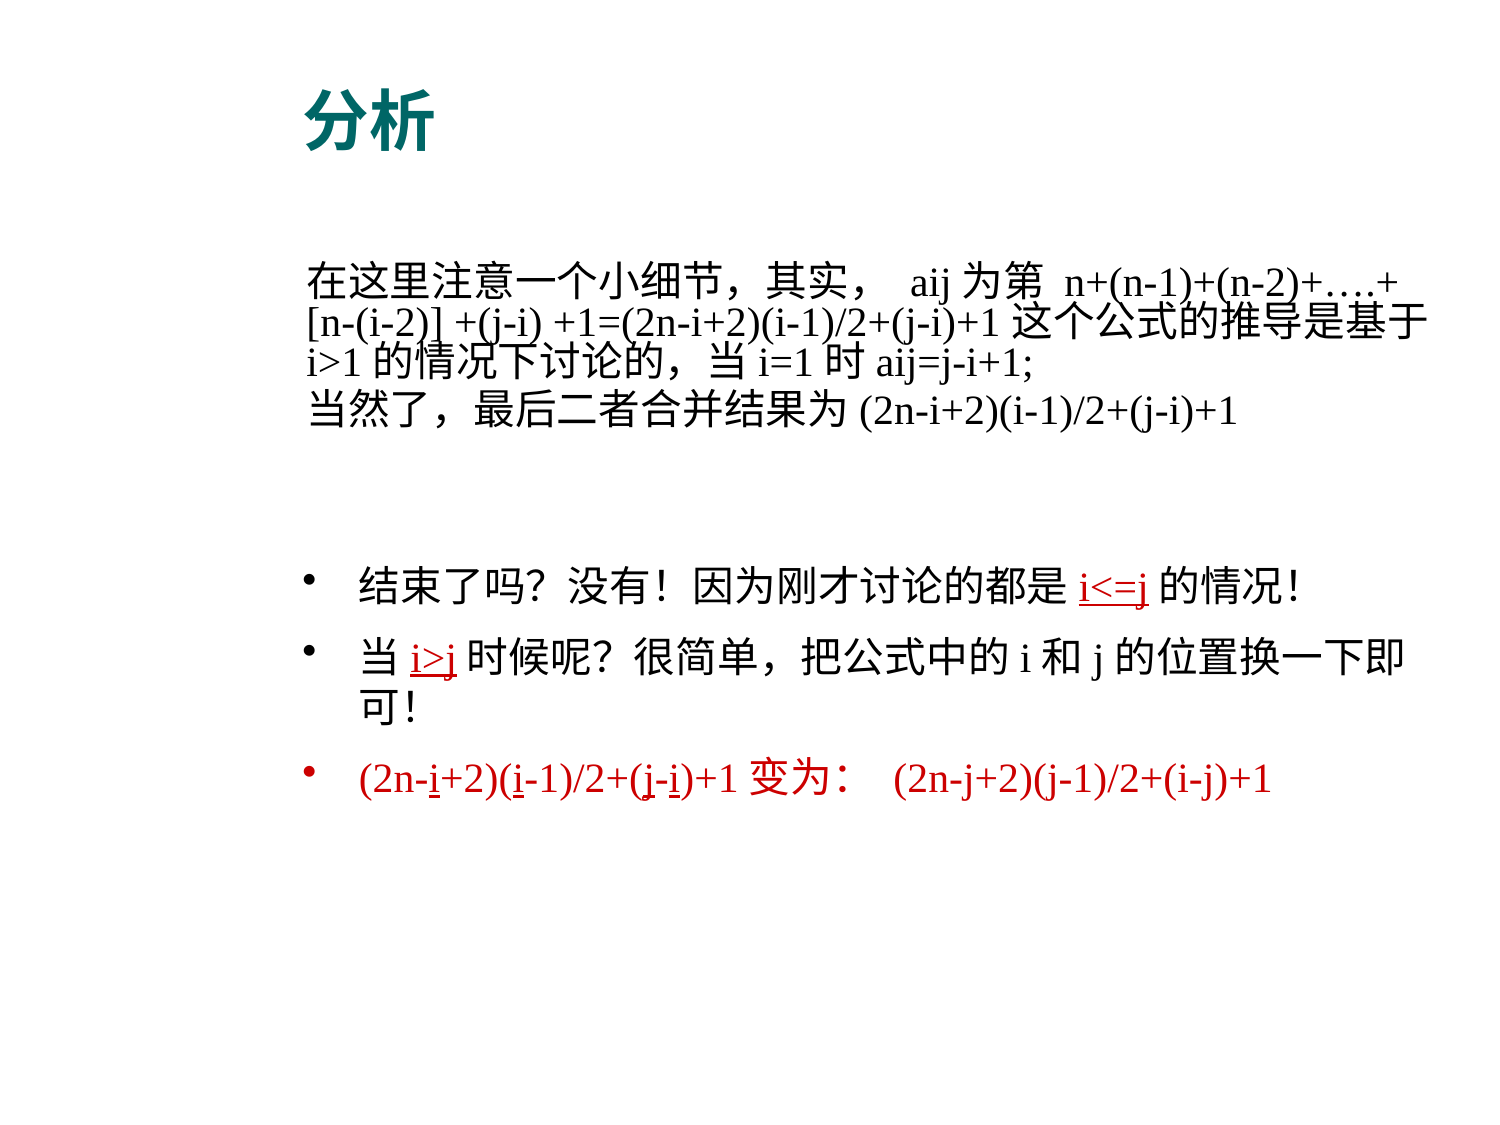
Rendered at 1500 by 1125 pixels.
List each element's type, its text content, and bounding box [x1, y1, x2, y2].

text_box 在这里注意一个小细节，其实， aij为第 n+(n-1)+(n-2)+….+[n-(i-2)] +(j-i) +1=(2n-i+2)(i-1)/2+(j-i)+1这个公式的推导是基于i>1的情况下讨论的，当i=1时aij=j-i+1; 当然了，最后二者合并结果为(2n-i+2)(i-1)/2+(j-i)+1 [291, 257, 1461, 441]
title 分析 [287, 49, 1438, 188]
list 结束了吗？没有！因为刚才讨论的都是i<=j的情况！ 当i>j时候呢？很简单，把公式中的i和j的位置换一下即可！ (2n-i+2)(i-1)/2+(j-i)+1变为： (2n-j+2)(j-1)/2+(i-j)+1 [287, 551, 1438, 980]
